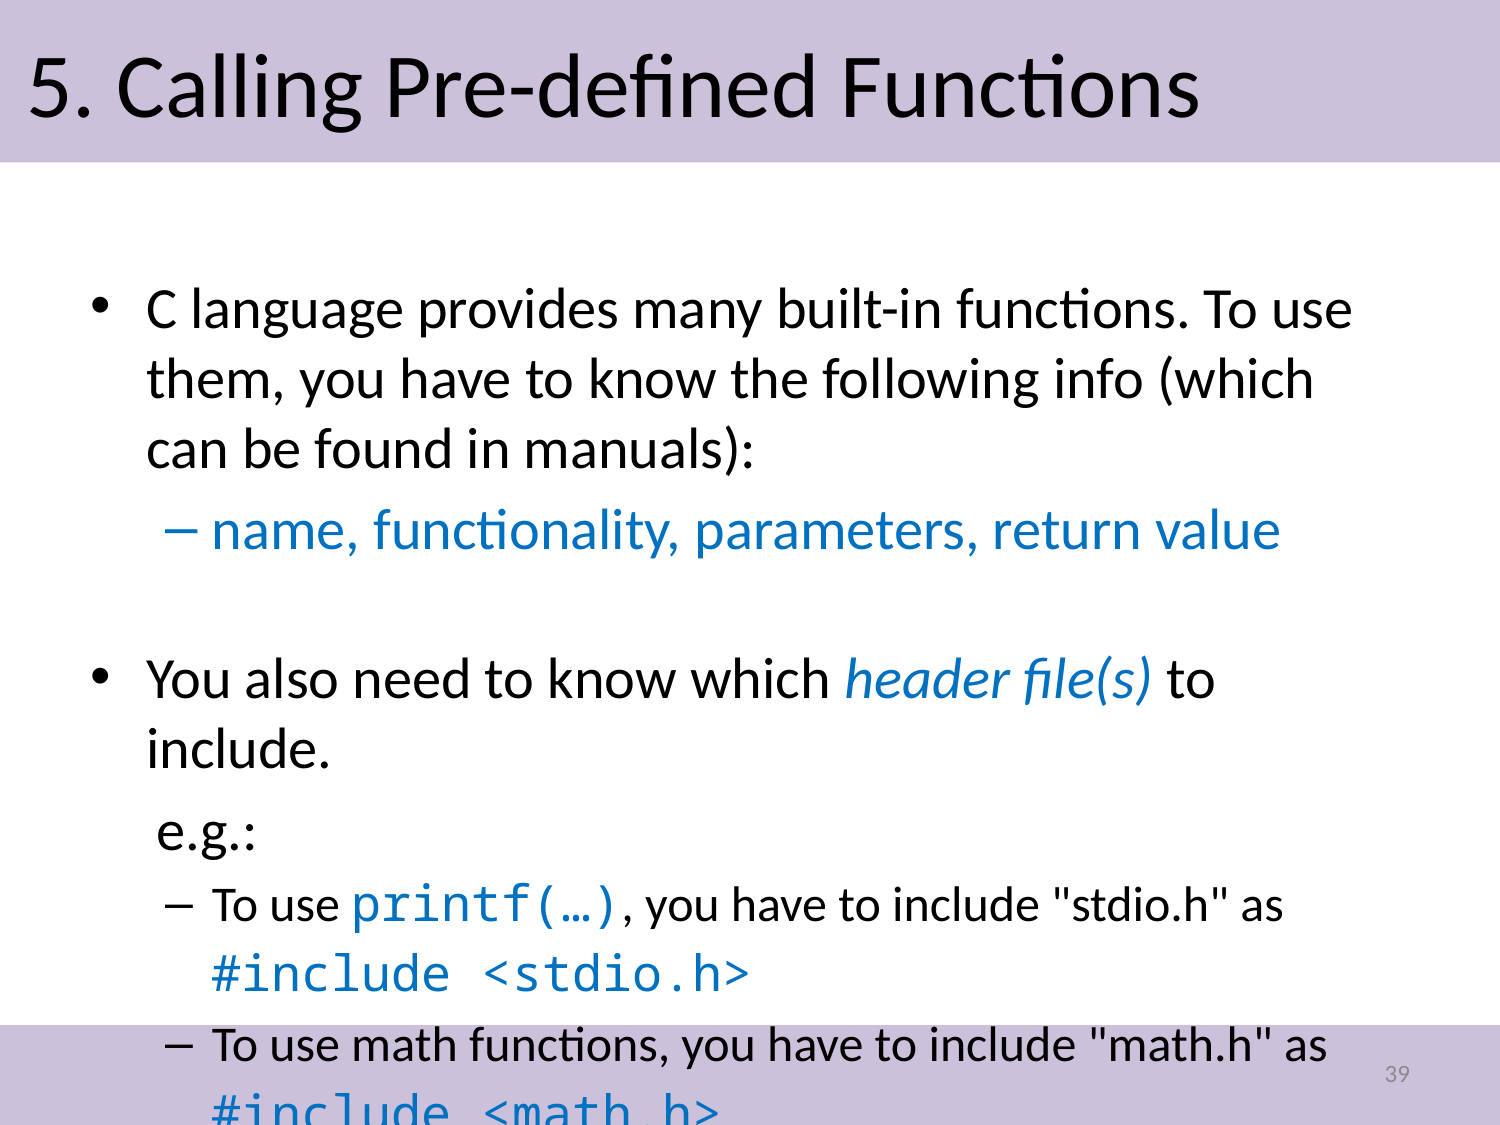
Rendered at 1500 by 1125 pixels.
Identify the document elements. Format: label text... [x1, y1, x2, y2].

list C language provides many built-in functions. To use them, you have to know the following info (which can be found in manuals): name, functionality, parameters, return value You also need to know which header file(s) to include. e.g.: To use printf(…), you have to include "stdio.h" as #include <stdio.h> To use math functions, you have to include "math.h" as #include <math.h> [75, 262, 1425, 1005]
title 5. Calling Pre-defined Functions [11, 12, 1362, 150]
slide_number 39 [1074, 1042, 1425, 1103]
